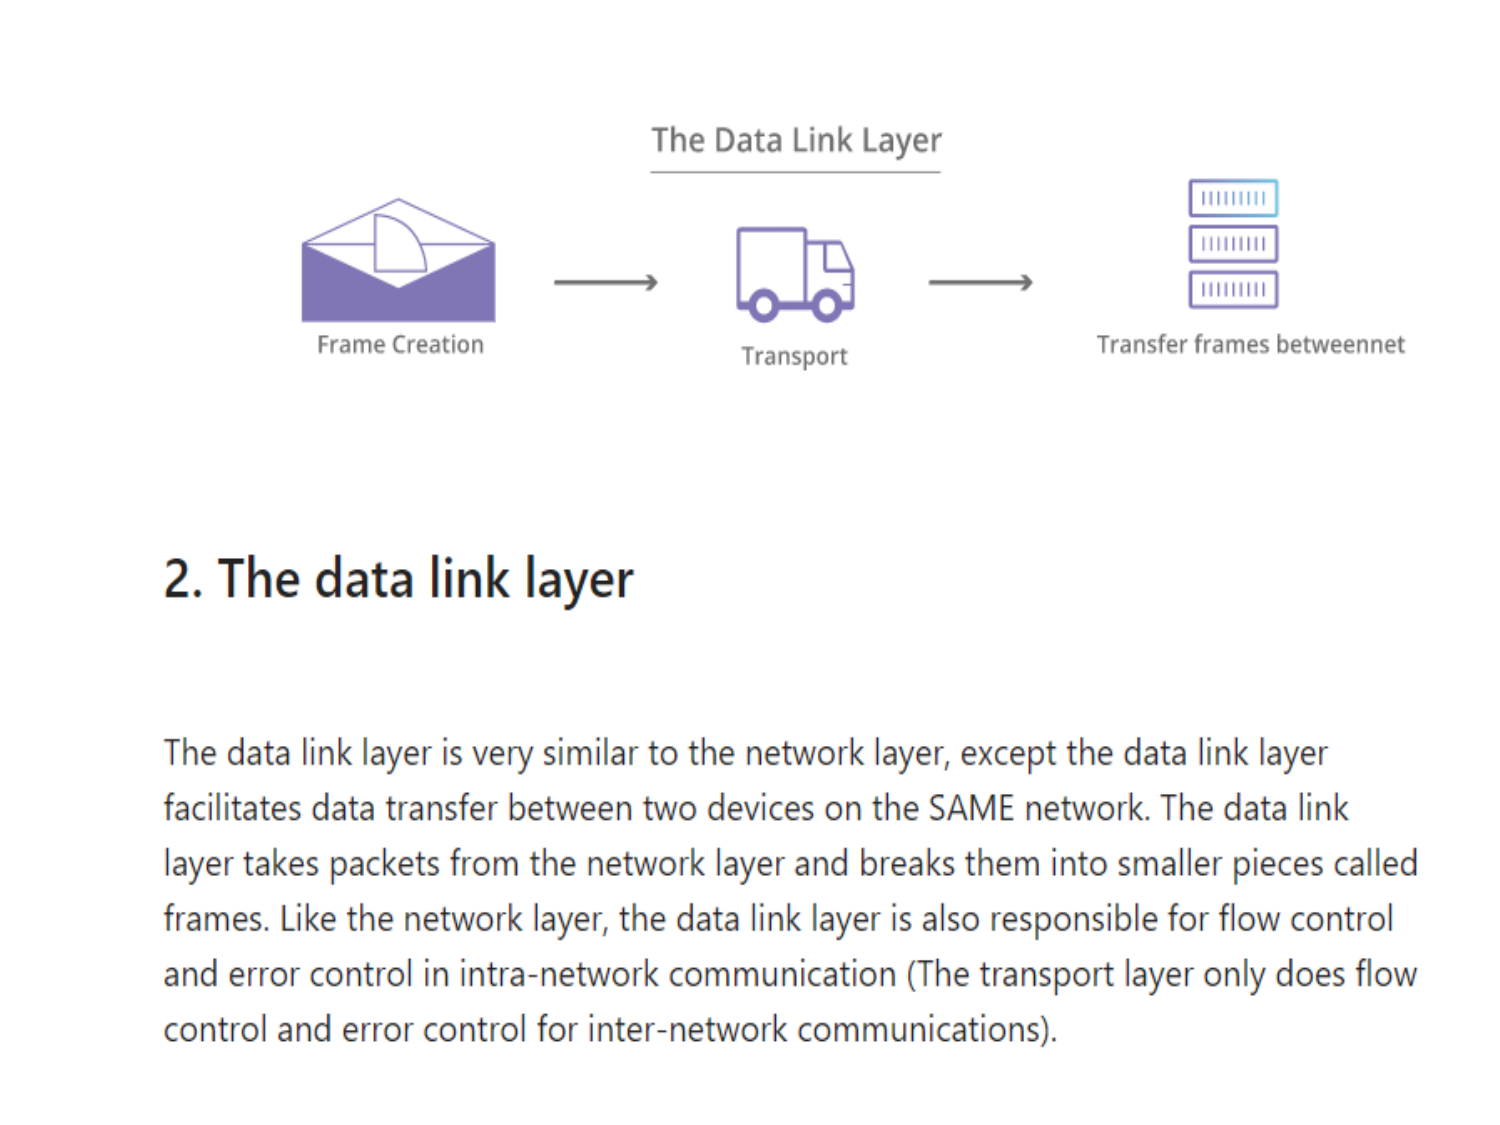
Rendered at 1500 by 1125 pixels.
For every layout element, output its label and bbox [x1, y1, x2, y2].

picture [74, 87, 1451, 1076]
